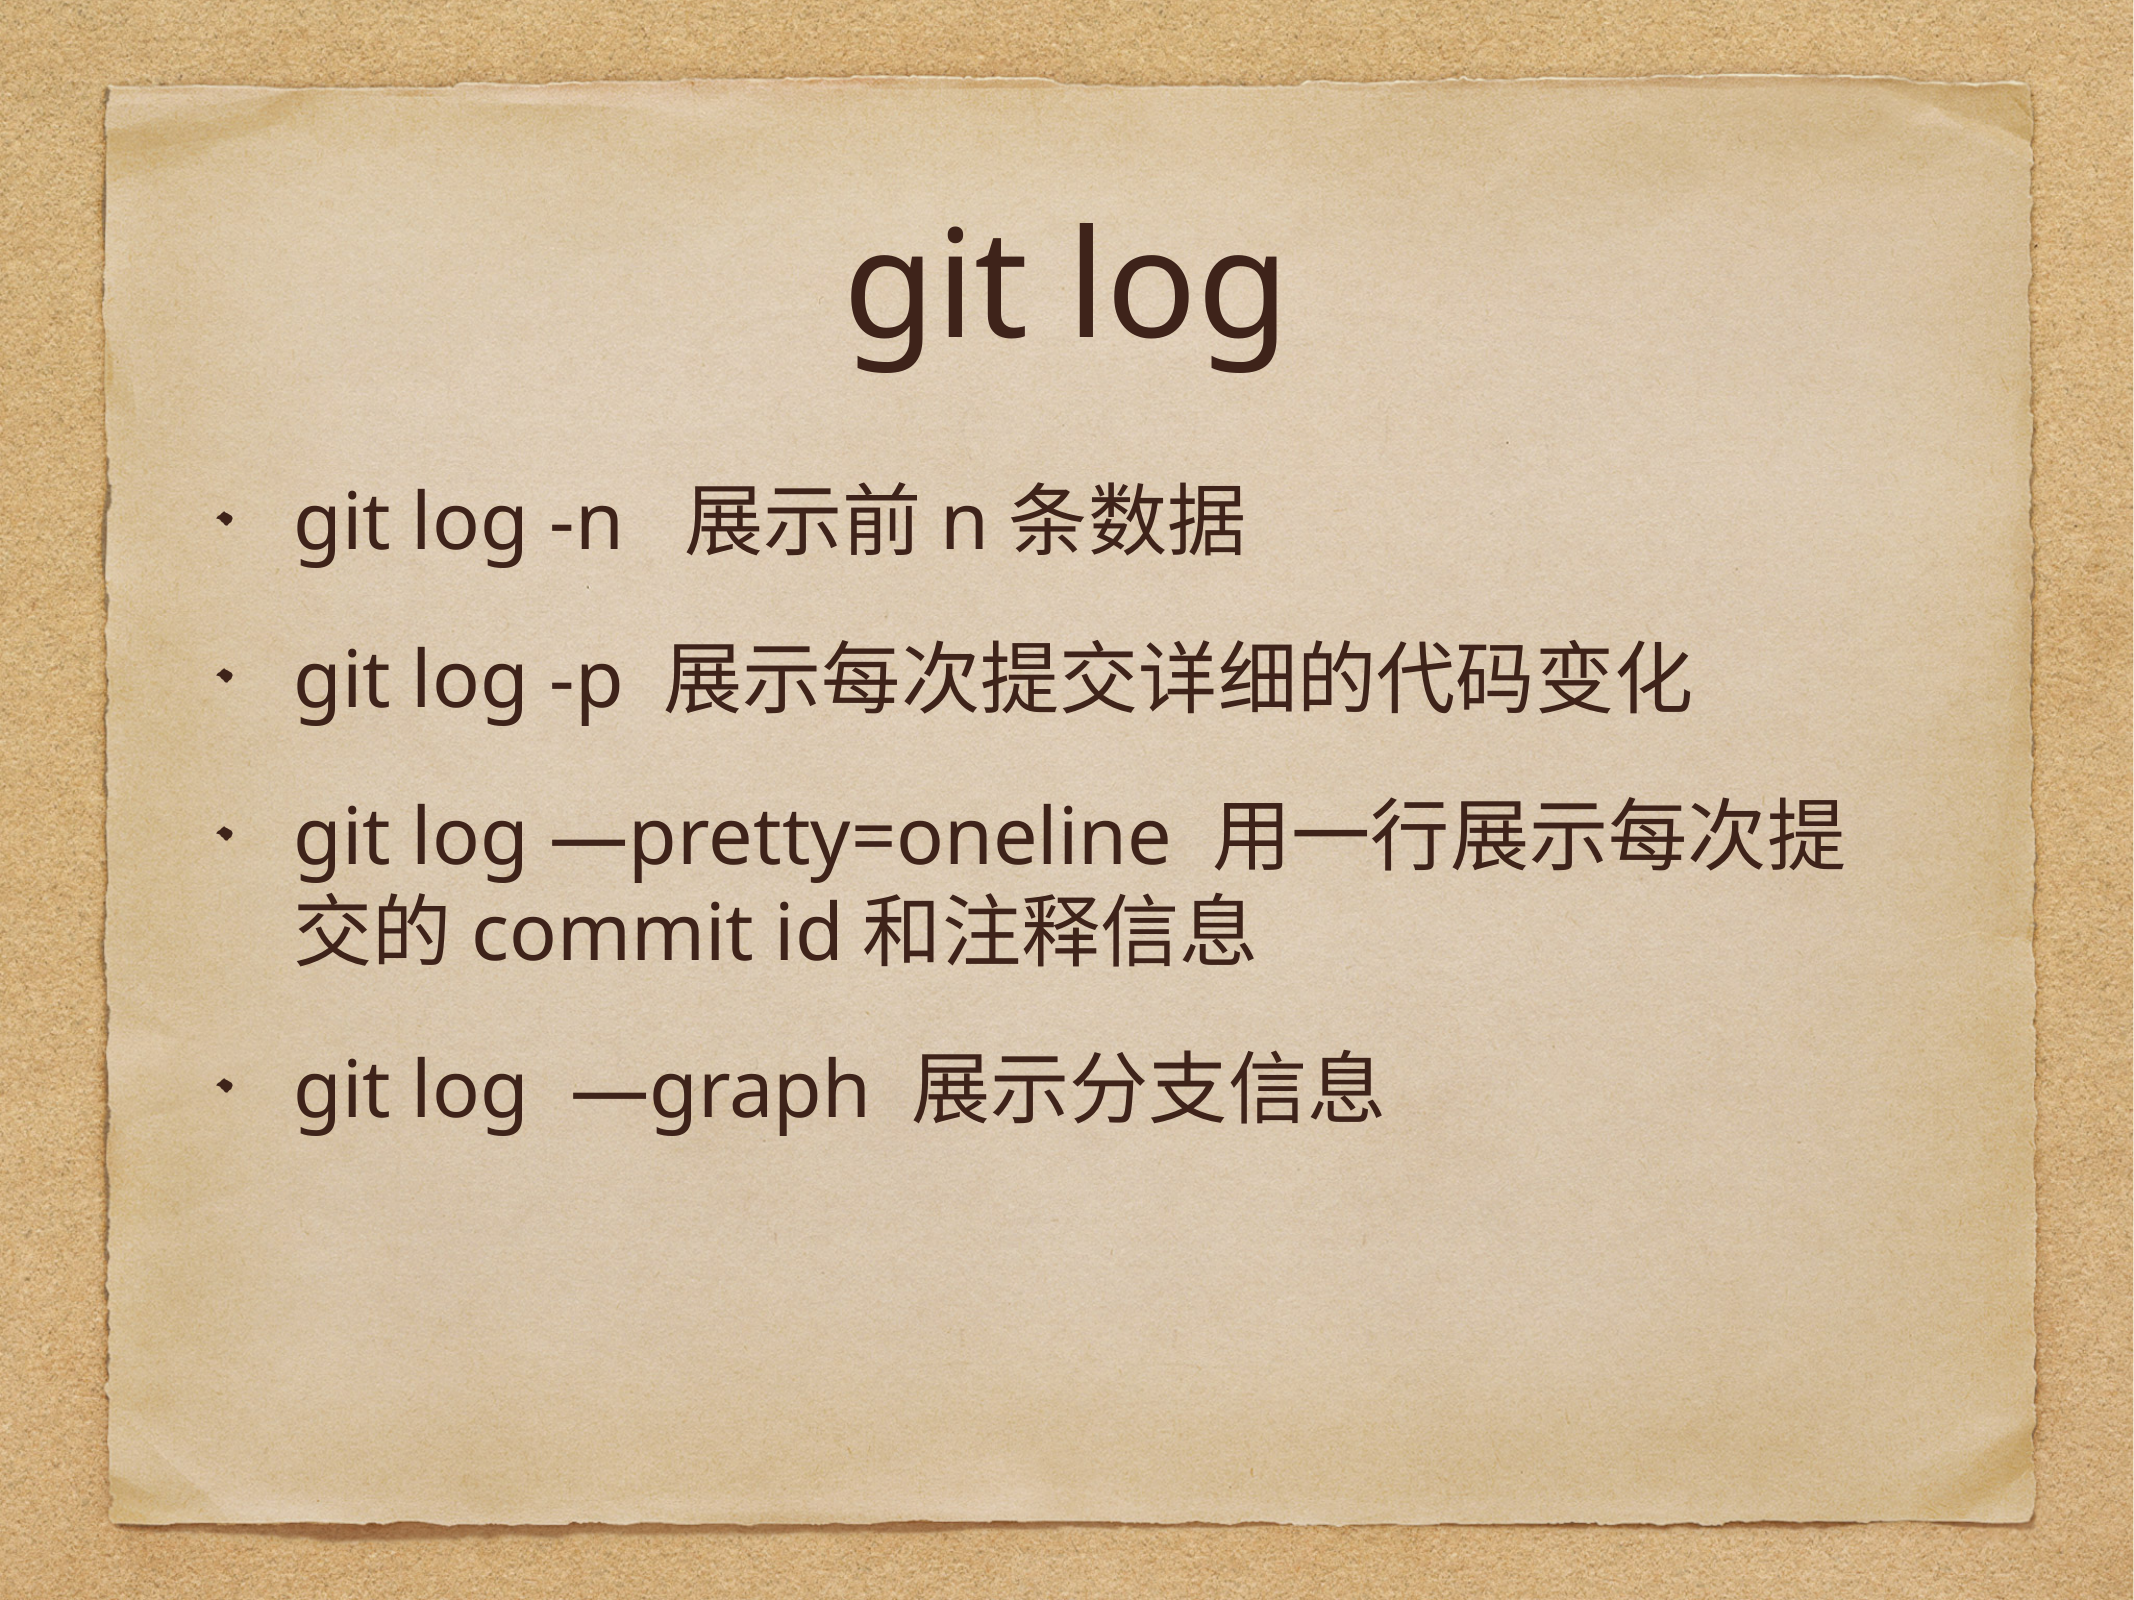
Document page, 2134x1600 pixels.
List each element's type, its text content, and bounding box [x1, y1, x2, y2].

title git log [207, 103, 1926, 451]
picture [0, 0, 2134, 1600]
list git log -n 展示前n条数据 git log -p 展示每次提交详细的代码变化 git log —pretty=oneline 用一行展示每次提交的commit id和注释信息 git log —graph 展示分支信息 [207, 461, 1926, 1422]
